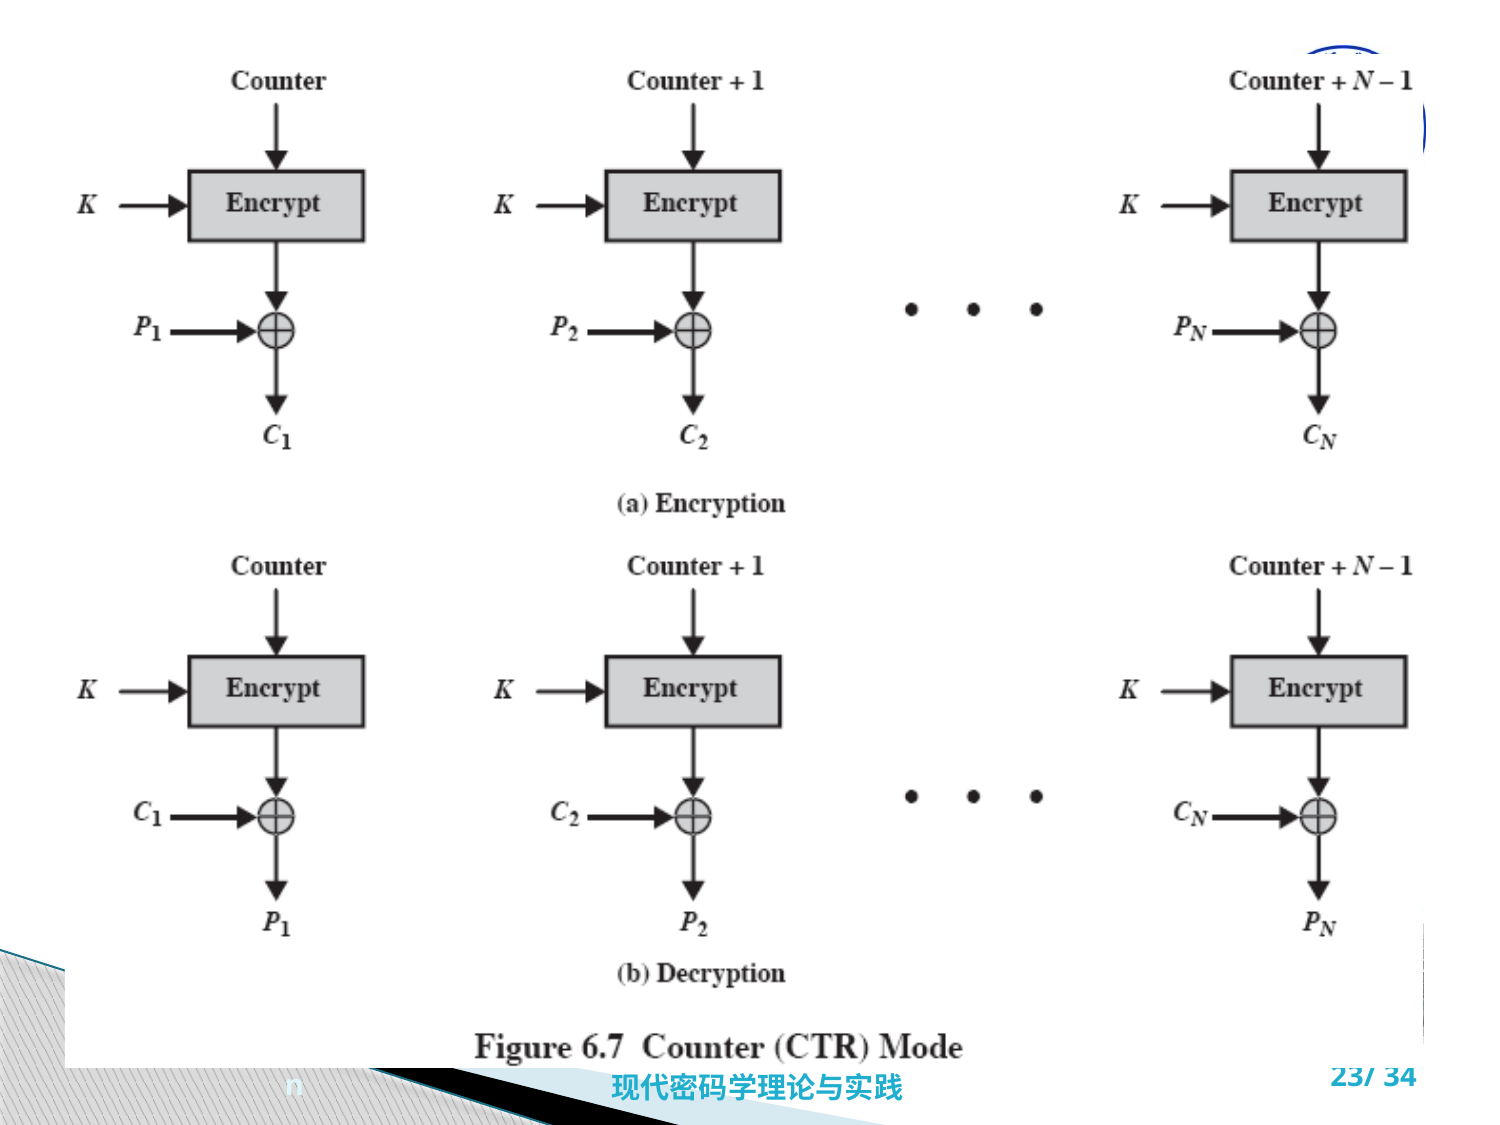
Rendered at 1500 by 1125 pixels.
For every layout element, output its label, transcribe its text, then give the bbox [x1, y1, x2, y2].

picture [64, 54, 1424, 1068]
title Counter (CTR) [75, 45, 1425, 57]
